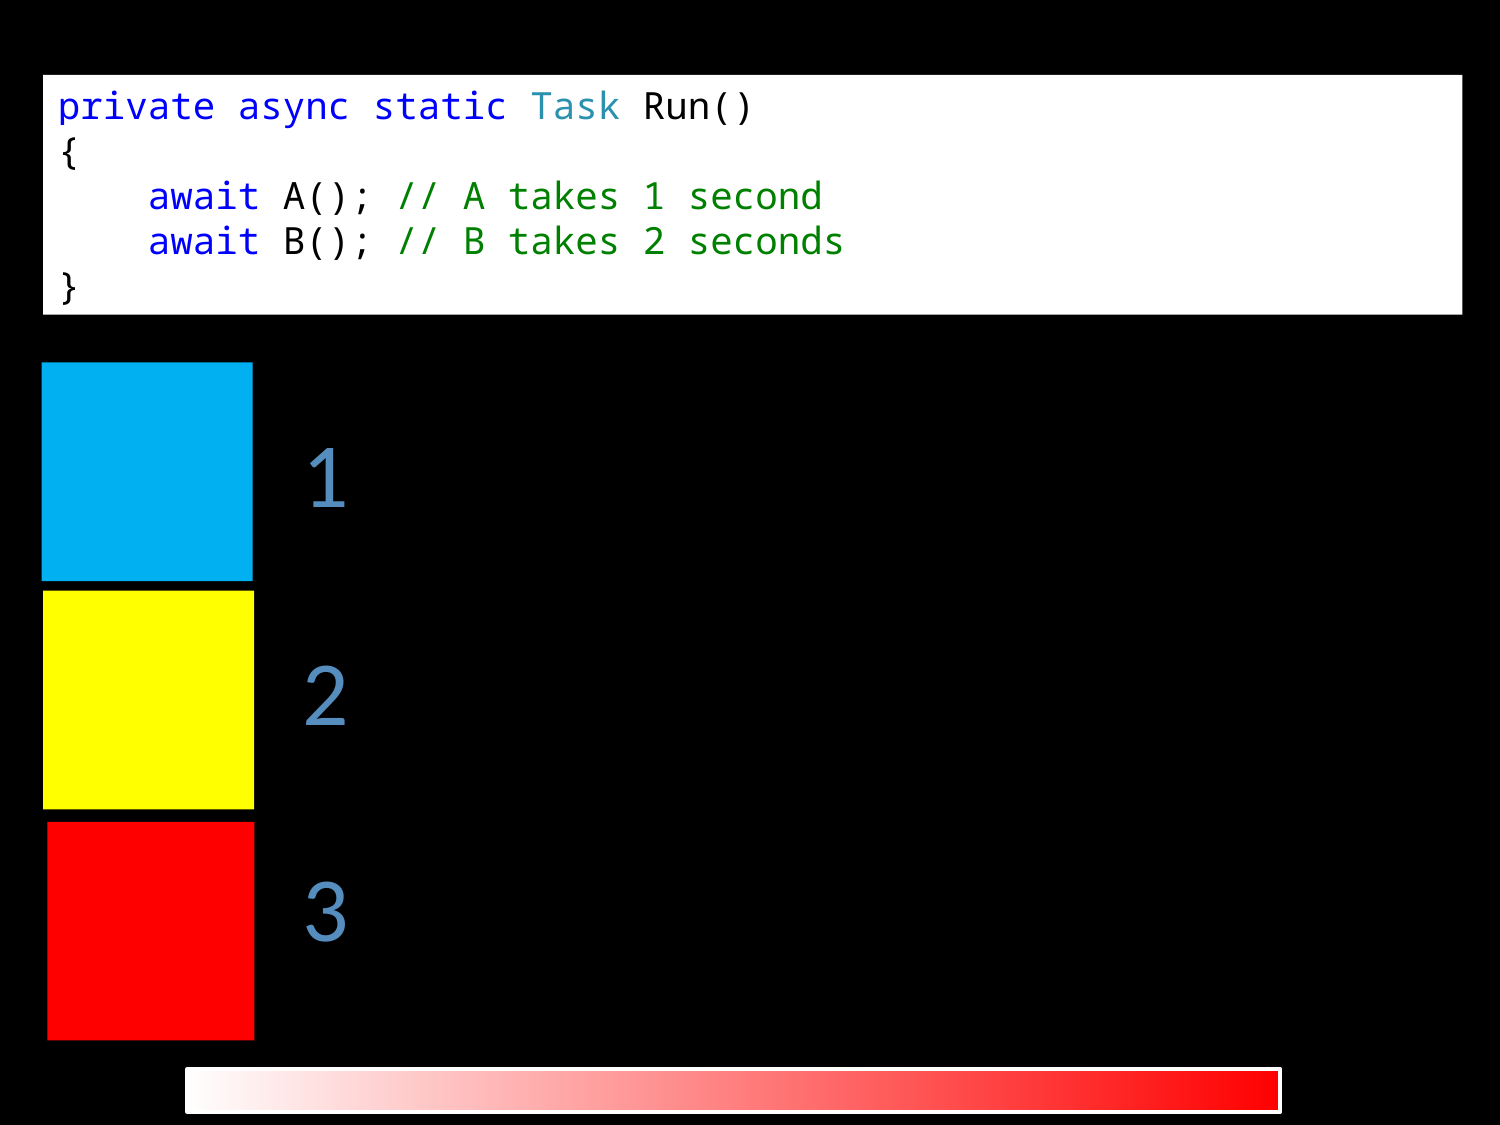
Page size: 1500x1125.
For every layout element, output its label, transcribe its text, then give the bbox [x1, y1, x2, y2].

text_box 1 [287, 362, 1463, 579]
text_box [45, 820, 256, 1043]
text_box 2 [287, 580, 1463, 796]
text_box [42, 584, 255, 810]
text_box 3 [287, 796, 1463, 1013]
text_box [37, 362, 253, 582]
text_box [185, 1067, 1282, 1114]
text_box private async static Task Run() { await A(); // A takes 1 second await B(); // B takes 2 seconds } [43, 74, 1463, 315]
